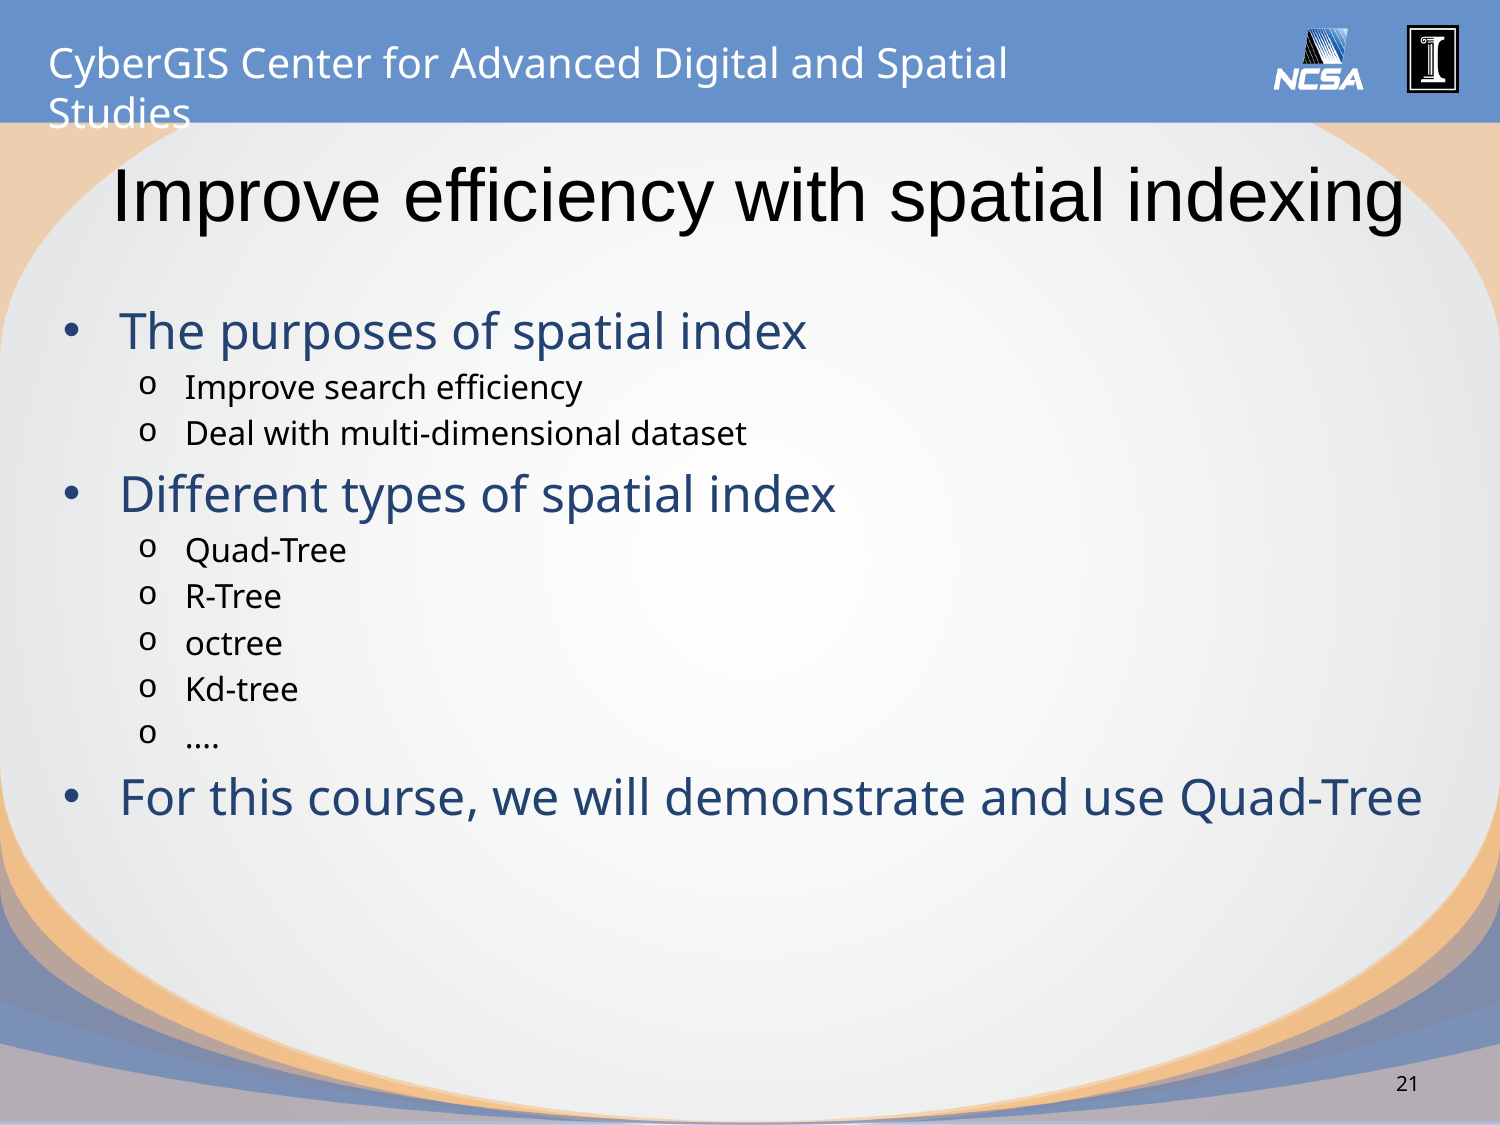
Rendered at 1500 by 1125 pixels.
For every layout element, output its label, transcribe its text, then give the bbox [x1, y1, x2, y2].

list The purposes of spatial index Improve search efficiency Deal with multi-dimensional dataset Different types of spatial index Quad-Tree R-Tree octree Kd-tree …. For this course, we will demonstrate and use Quad-Tree [47, 291, 1473, 1080]
slide_number 21 [1391, 1042, 1478, 1103]
title Improve efficiency with spatial indexing [84, 134, 1435, 245]
picture [0, 0, 1500, 1125]
